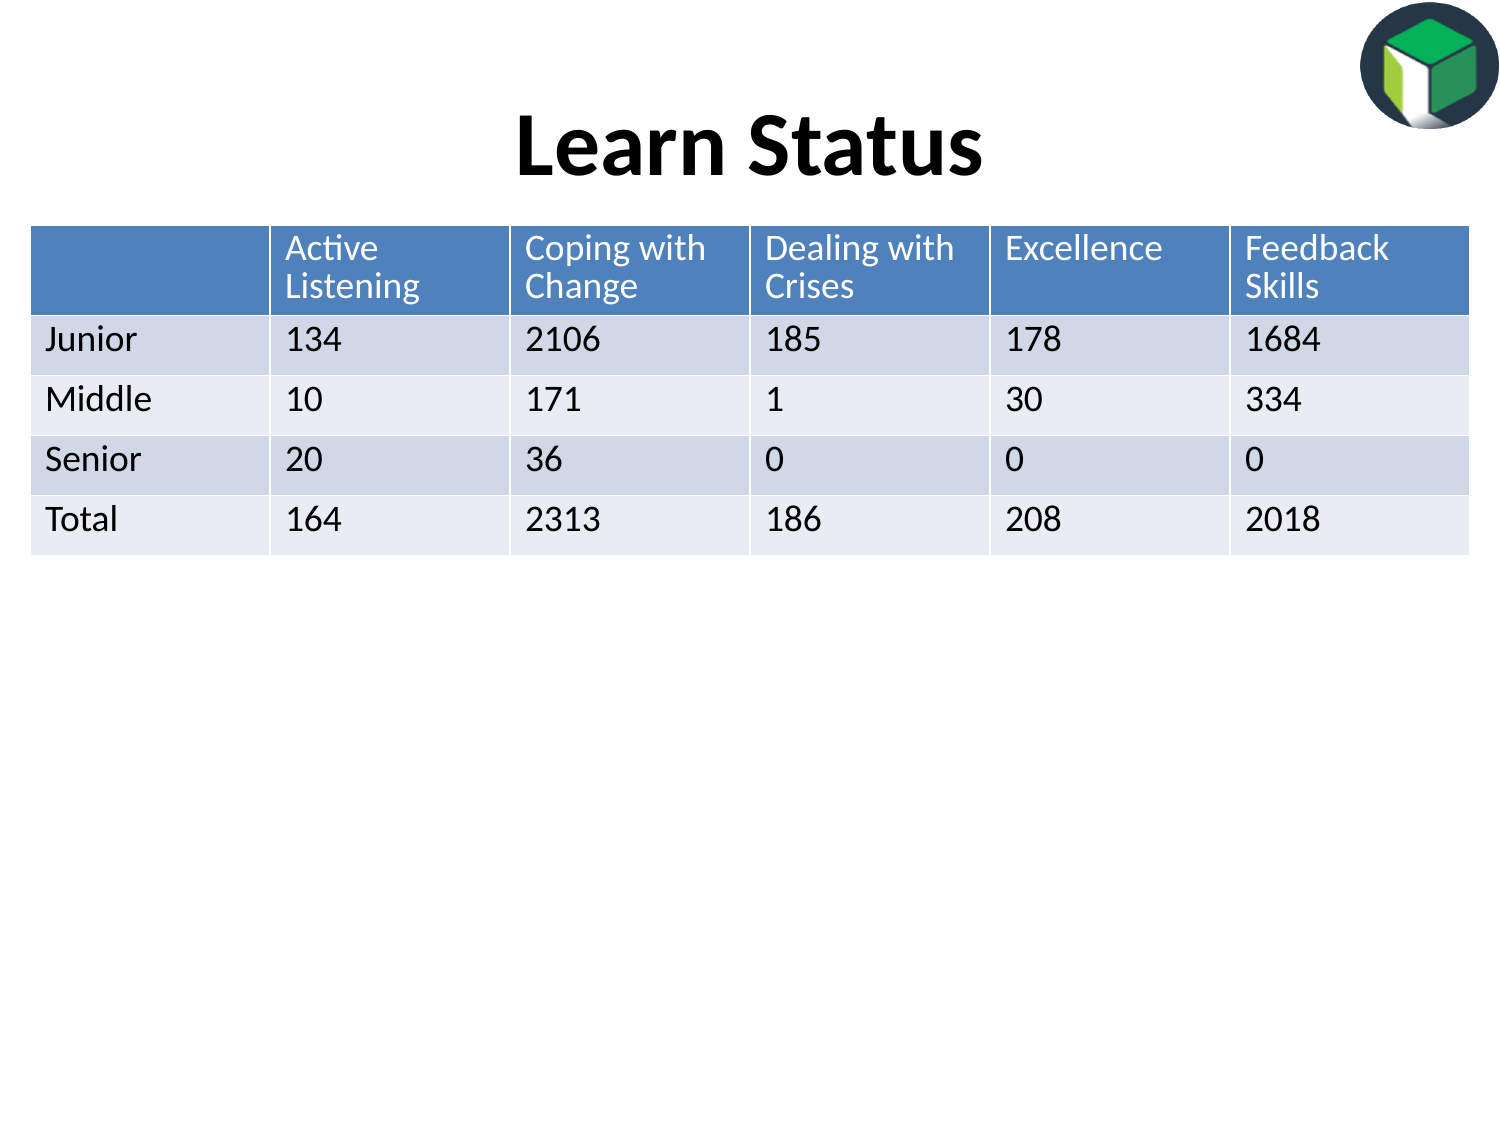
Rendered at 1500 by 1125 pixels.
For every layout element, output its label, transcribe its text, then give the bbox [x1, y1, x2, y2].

table_cell Total [31, 496, 269, 555]
table_header Feedback Skills [1231, 226, 1469, 315]
table_cell 1 [751, 376, 989, 435]
table_header Dealing with Crises [751, 226, 989, 315]
table_cell 2106 [511, 316, 749, 375]
table_cell 1684 [1231, 316, 1469, 375]
table_cell Middle [31, 376, 269, 435]
table_cell 10 [271, 376, 509, 435]
table_cell 2018 [1231, 496, 1469, 555]
table_cell 30 [991, 376, 1229, 435]
table_cell 0 [991, 436, 1229, 495]
table_cell 178 [991, 316, 1229, 375]
table_header [31, 226, 269, 315]
table_cell 2313 [511, 496, 749, 555]
table_header Active Listening [271, 226, 509, 315]
table_header Coping with Change [511, 226, 749, 315]
table_cell 20 [271, 436, 509, 495]
table_cell 36 [511, 436, 749, 495]
table_cell 0 [1231, 436, 1469, 495]
table_cell 0 [751, 436, 989, 495]
table_cell 134 [271, 316, 509, 375]
table_cell 164 [271, 496, 509, 555]
title Learn Status [75, 45, 1425, 224]
table_header Excellence [991, 226, 1229, 315]
table_cell 171 [511, 376, 749, 435]
table_cell 186 [751, 496, 989, 555]
picture [1360, 2, 1499, 130]
table_cell Junior [31, 316, 269, 375]
table_cell 208 [991, 496, 1229, 555]
table_cell Senior [31, 436, 269, 495]
table_cell 185 [751, 316, 989, 375]
table_cell 334 [1231, 376, 1469, 435]
